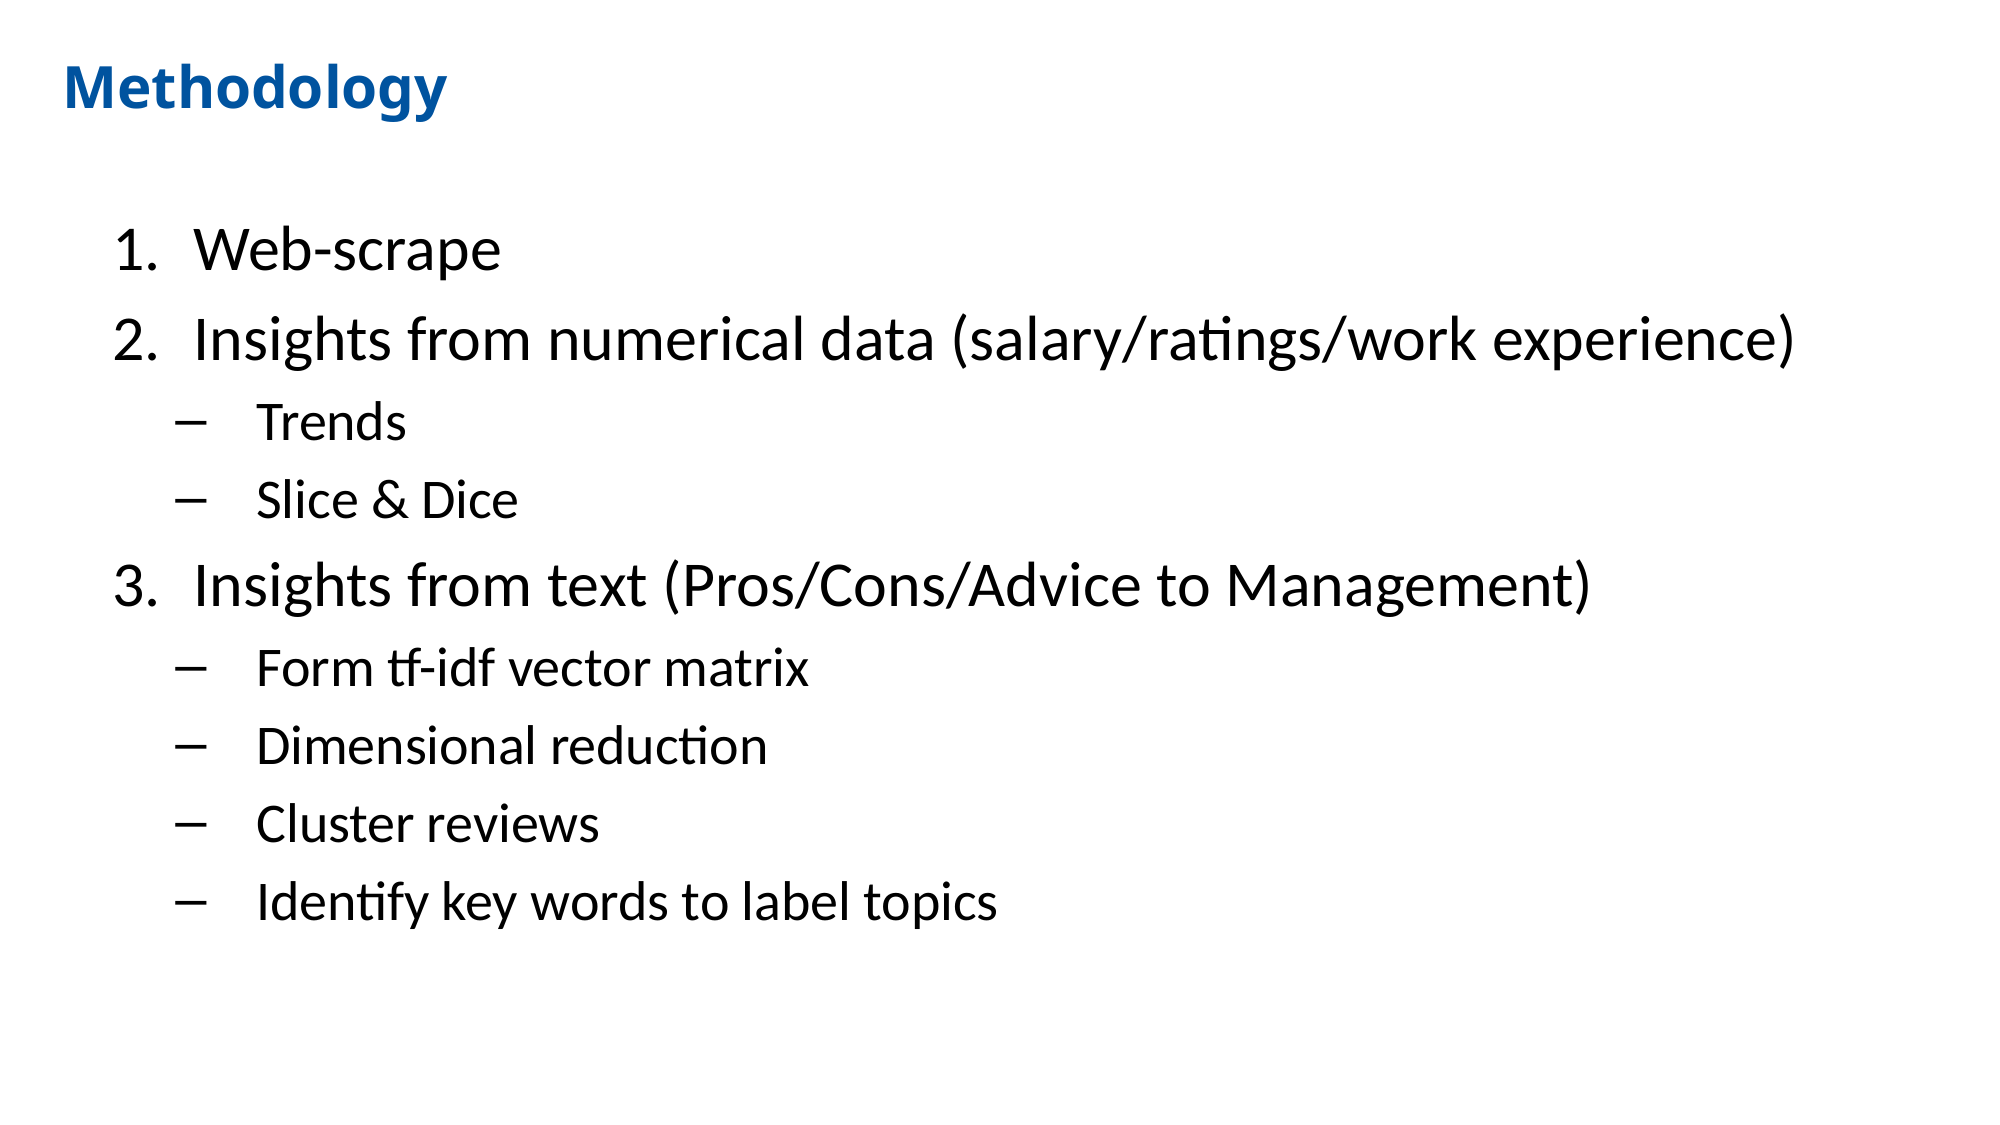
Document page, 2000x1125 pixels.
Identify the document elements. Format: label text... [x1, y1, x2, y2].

text_box Methodology [62, 58, 1938, 188]
list Web-scrape Insights from numerical data (salary/ratings/work experience) Trends Slice & Dice Insights from text (Pros/Cons/Advice to Management) Form tf-idf vector matrix Dimensional reduction Cluster reviews Identify key words to label topics [97, 199, 1898, 942]
